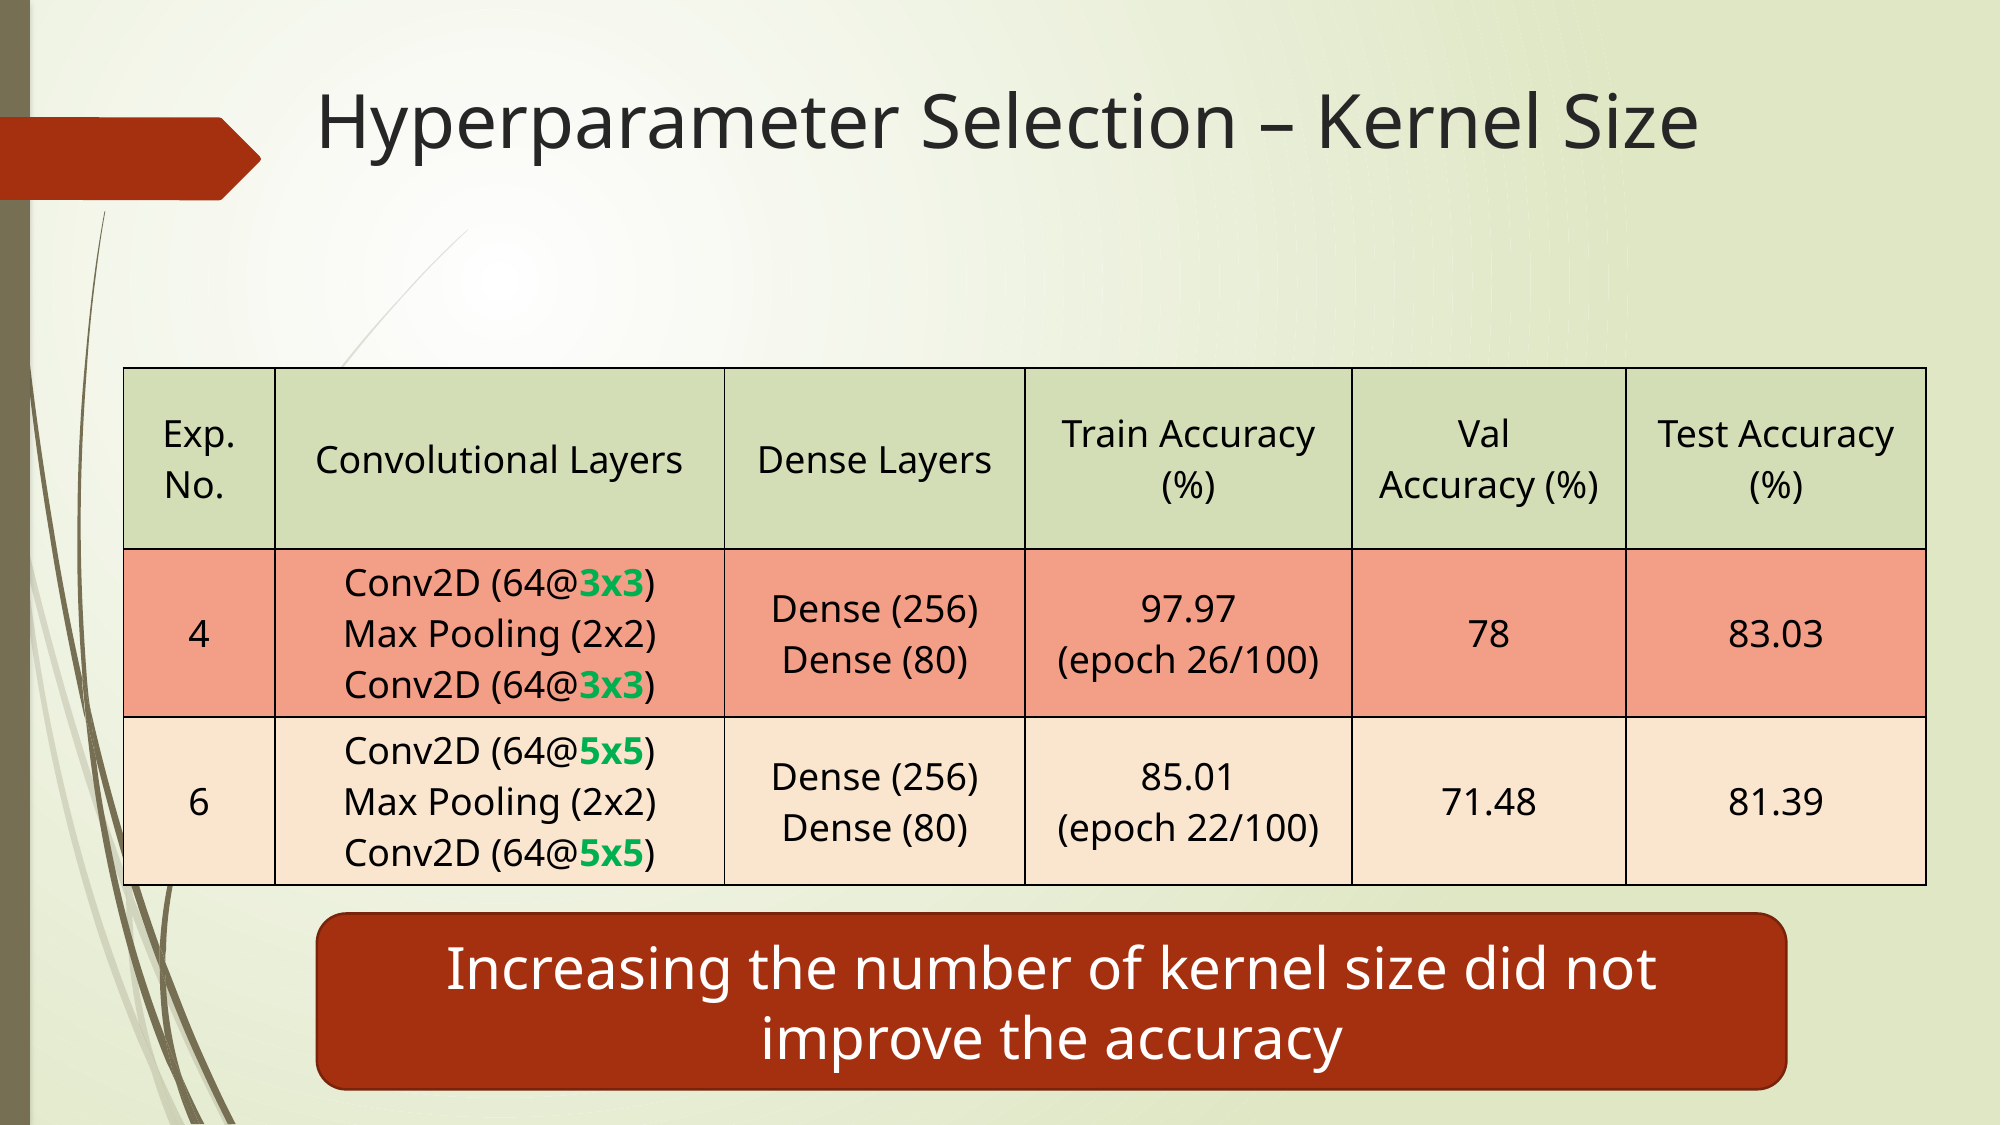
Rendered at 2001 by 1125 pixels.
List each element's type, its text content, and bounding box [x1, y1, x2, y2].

table_cell Conv2D (64@5x5) Max Pooling (2x2) Conv2D (64@5x5) [276, 718, 724, 884]
table_cell Conv2D (64@3x3) Max Pooling (2x2) Conv2D (64@3x3) [276, 550, 724, 716]
table_cell 71.48 [1353, 718, 1625, 884]
table_cell 78 [1353, 550, 1625, 716]
table_cell 97.97 (epoch 26/100) [1026, 550, 1351, 716]
table_header Val Accuracy (%) [1353, 369, 1625, 548]
table_header Dense Layers [725, 369, 1024, 548]
table_header Convolutional Layers [276, 369, 724, 548]
table_cell 81.39 [1627, 718, 1925, 884]
table_cell 85.01 (epoch 22/100) [1026, 718, 1351, 884]
text_box Increasing the number of kernel size did not improve the accuracy [315, 912, 1788, 1091]
table_header Test Accuracy (%) [1627, 369, 1925, 548]
table_cell Dense (256) Dense (80) [725, 550, 1024, 716]
table_cell Dense (256) Dense (80) [725, 718, 1024, 884]
title Hyperparameter Selection – Kernel Size [300, 66, 1927, 216]
table_cell 83.03 [1627, 550, 1925, 716]
table_cell 4 [124, 550, 274, 716]
table_cell 6 [124, 718, 274, 884]
table_header Train Accuracy (%) [1026, 369, 1351, 548]
table_header Exp. No. [124, 369, 274, 548]
